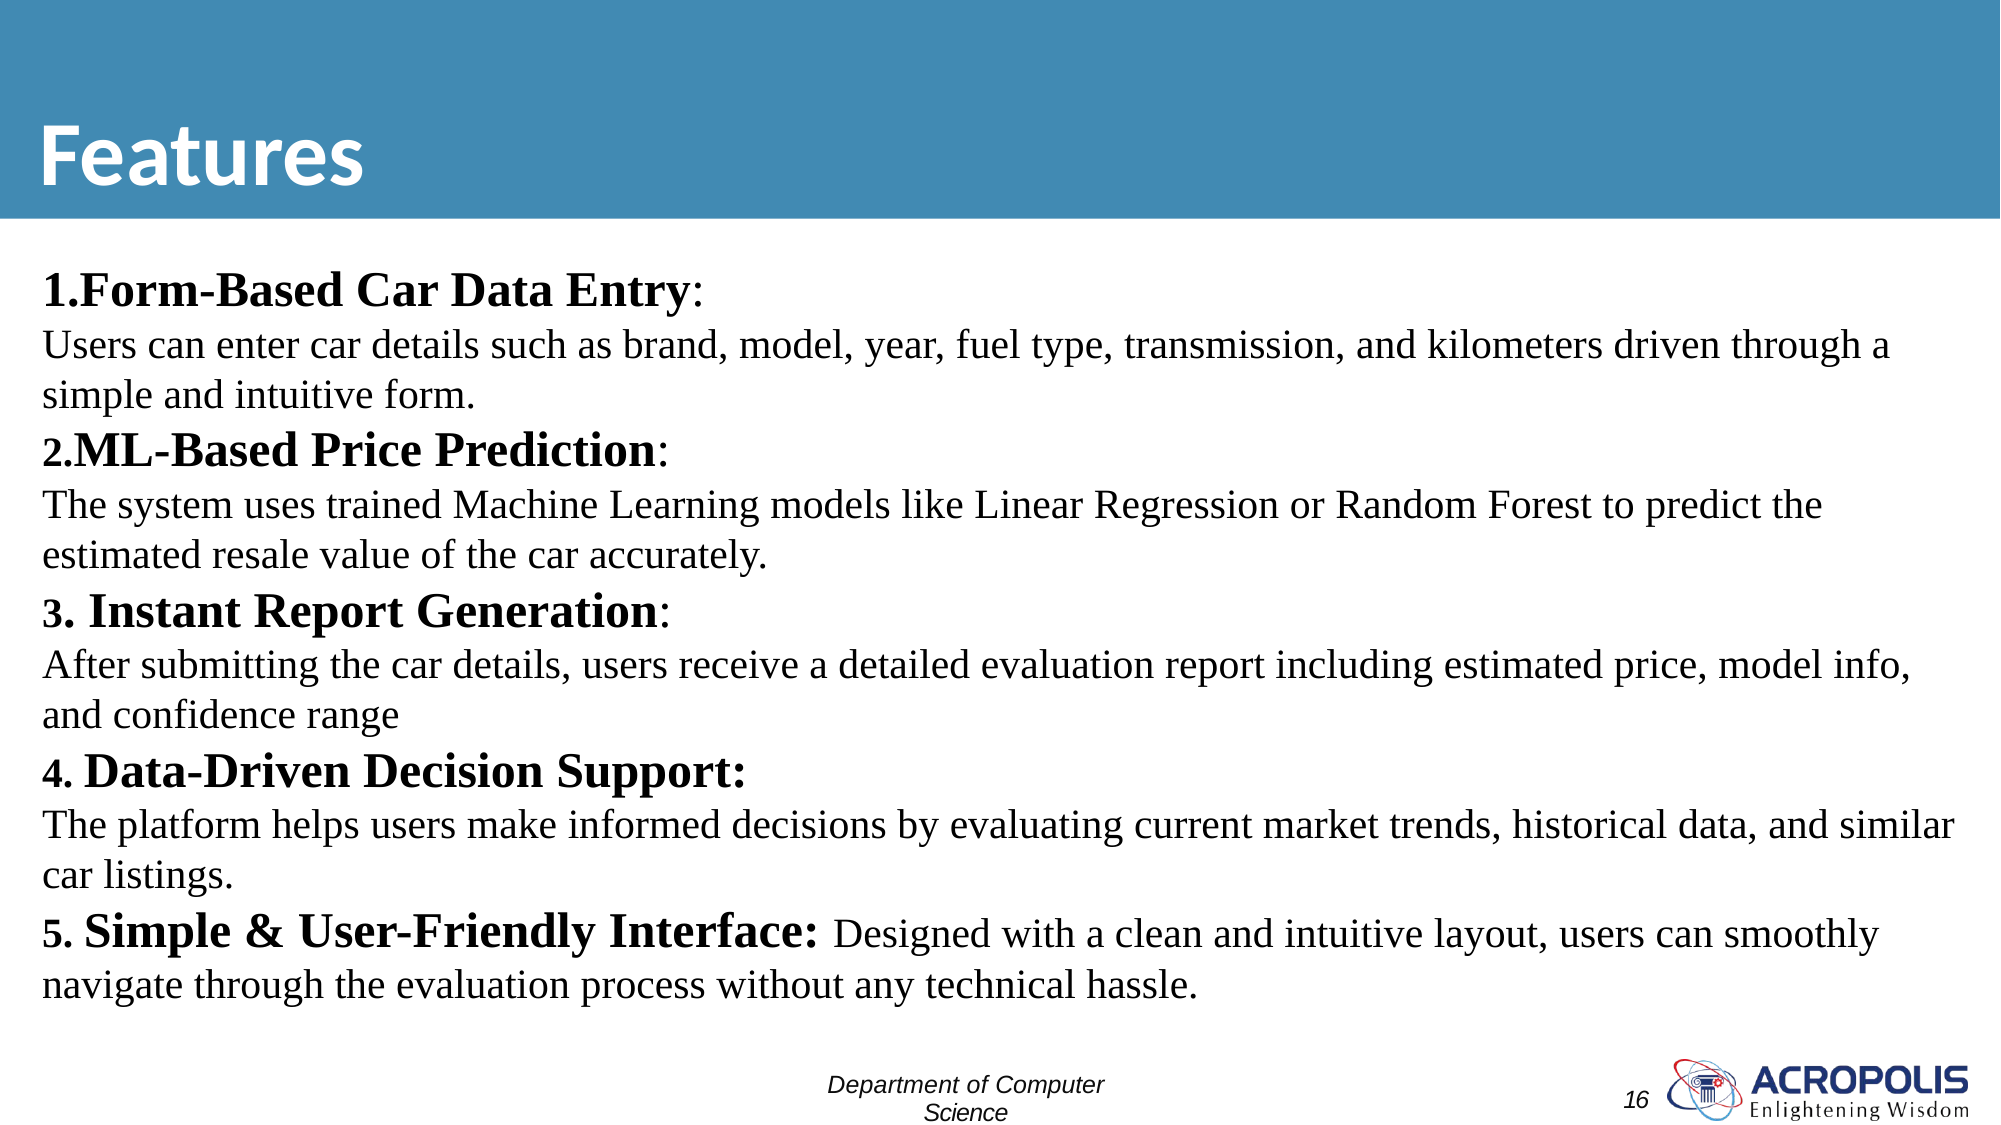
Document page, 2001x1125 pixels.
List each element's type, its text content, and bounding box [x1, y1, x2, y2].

text_box Form-Based Car Data Entry: Users can enter car details such as brand, model, year, fuel type, transmission, and kilometers driven through a simple and intuitive form. 2.ML-Based Price Prediction: The system uses trained Machine Learning models like Linear Regression or Random Forest to predict the estimated resale value of the car accurately. 3. Instant Report Generation: After submitting the car details, users receive a detailed evaluation report including estimated price, model info, and confidence range 4. Data-Driven Decision Support: The platform helps users make informed decisions by evaluating current market trends, historical data, and similar car listings. 5. Simple & User-Friendly Interface: Designed with a clean and intuitive layout, users can smoothly navigate through the evaluation process without any technical hassle. [42, 245, 1983, 1008]
title Features [37, 91, 371, 282]
slide_number Department of Computer Science Engineering [781, 1069, 1151, 1125]
picture [1667, 1059, 1968, 1121]
slide_number 16 [1617, 1084, 1654, 1125]
